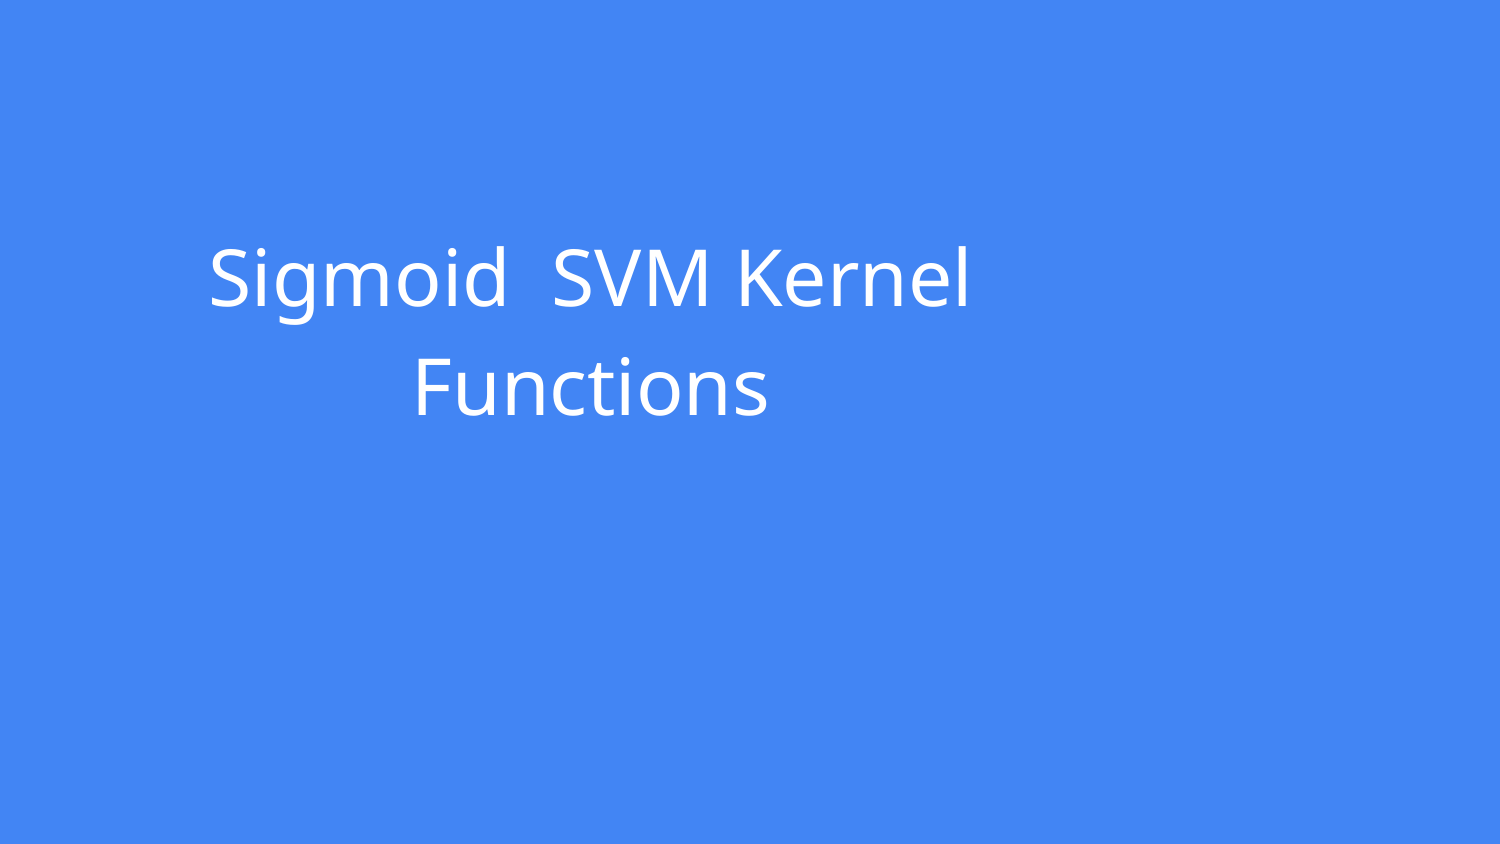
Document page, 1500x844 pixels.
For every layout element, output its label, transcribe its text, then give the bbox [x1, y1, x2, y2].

title Sigmoid SVM Kernel Functions [80, 198, 1102, 447]
